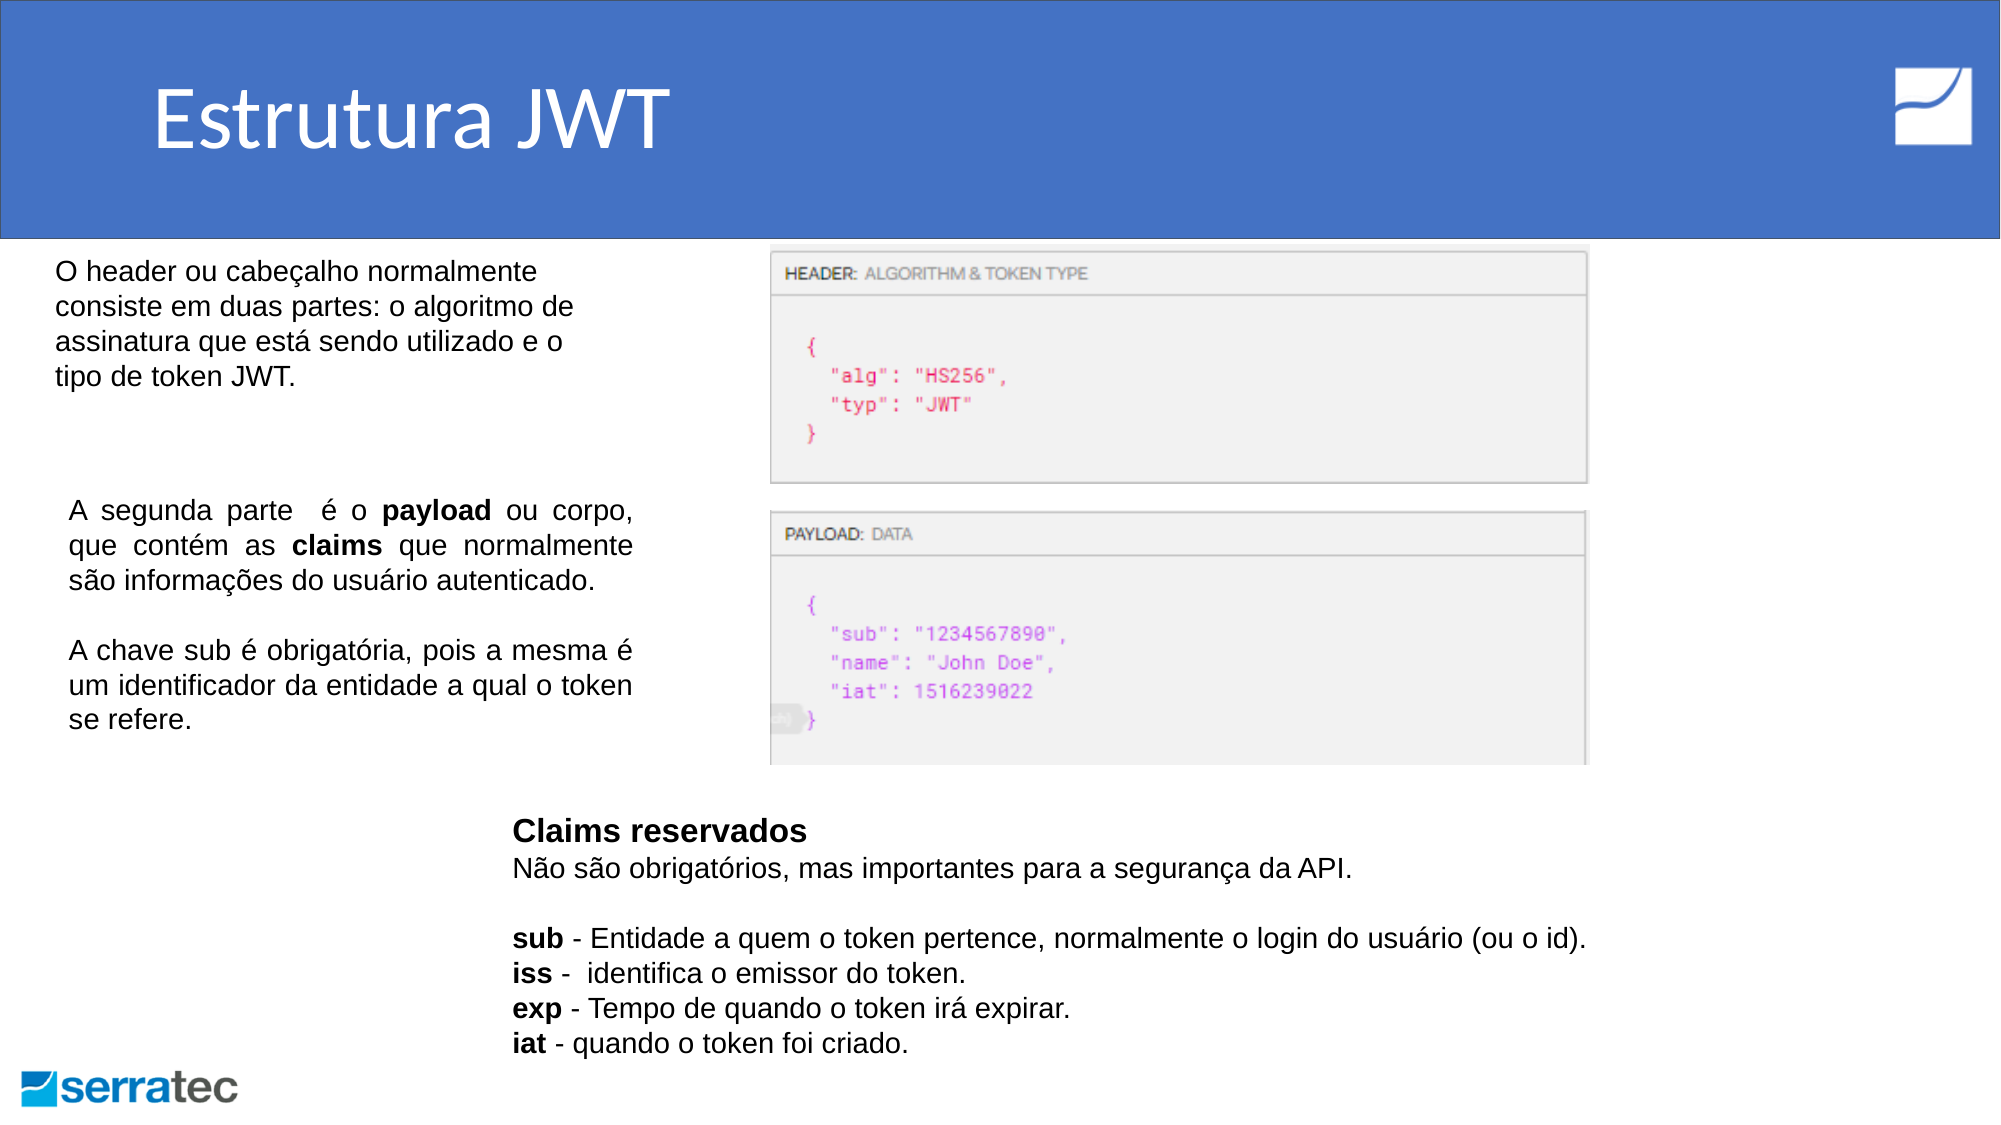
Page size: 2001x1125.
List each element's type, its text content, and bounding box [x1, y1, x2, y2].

title Estrutura JWT [137, 9, 1863, 228]
text_box Claims reservados Não são obrigatórios, mas importantes para a segurança da API. sub - Entidade a quem o token pertence, normalmente o login do usuário (ou o id). iss - identifica o emissor do token. exp - Tempo de quando o token irá expirar. iat - quando o token foi criado. [497, 801, 1717, 1095]
picture [14, 1064, 247, 1113]
picture [769, 244, 1590, 484]
text_box A segunda parte é o payload ou corpo, que contém as claims que normalmente são informações do usuário autenticado. A chave sub é obrigatória, pois a mesma é um identificador da entidade a qual o token se refere. [53, 483, 649, 789]
picture [769, 510, 1590, 766]
picture [1895, 65, 1976, 148]
text_box O header ou cabeçalho normalmente consiste em duas partes: o algoritmo de assinatura que está sendo utilizado e o tipo de token JWT. [40, 244, 602, 290]
